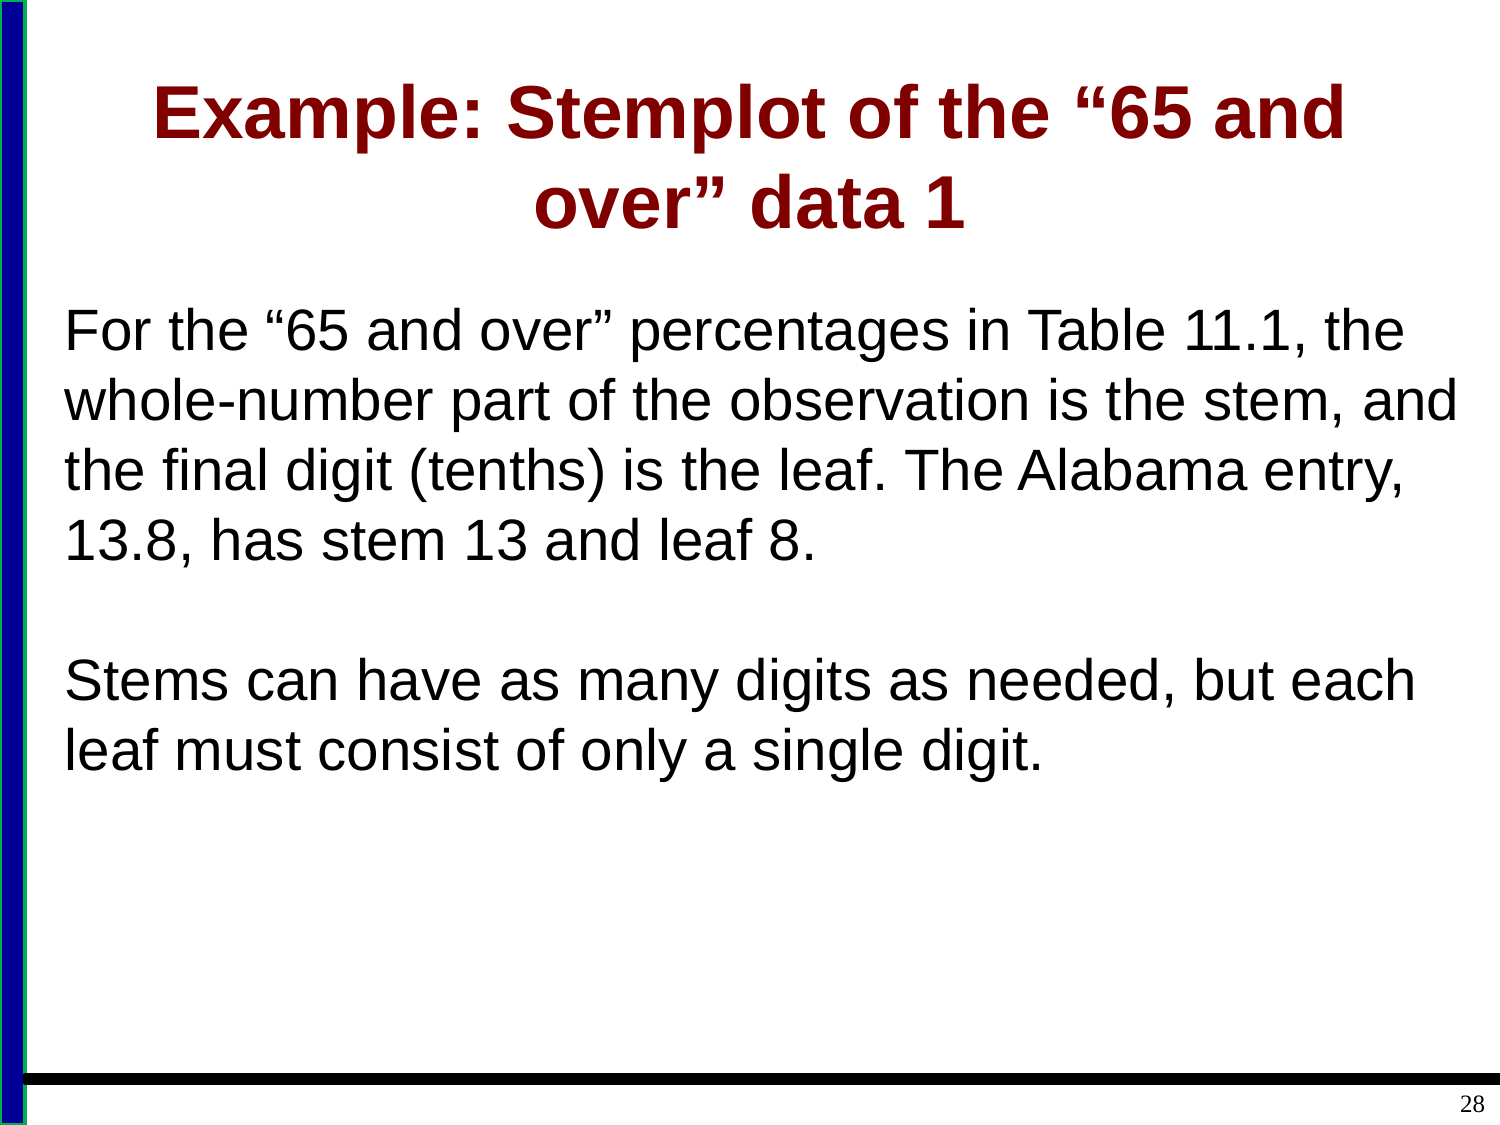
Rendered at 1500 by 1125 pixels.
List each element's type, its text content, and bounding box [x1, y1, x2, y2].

text_box For the “65 and over” percentages in Table 11.1, the whole-number part of the observation is the stem, and the final digit (tenths) is the leaf. The Alabama entry, 13.8, has stem 13 and leaf 8. Stems can have as many digits as needed, but each leaf must consist of only a single digit. [50, 285, 1487, 790]
title Example: Stemplot of the “65 and over” data 1 [74, 59, 1426, 248]
